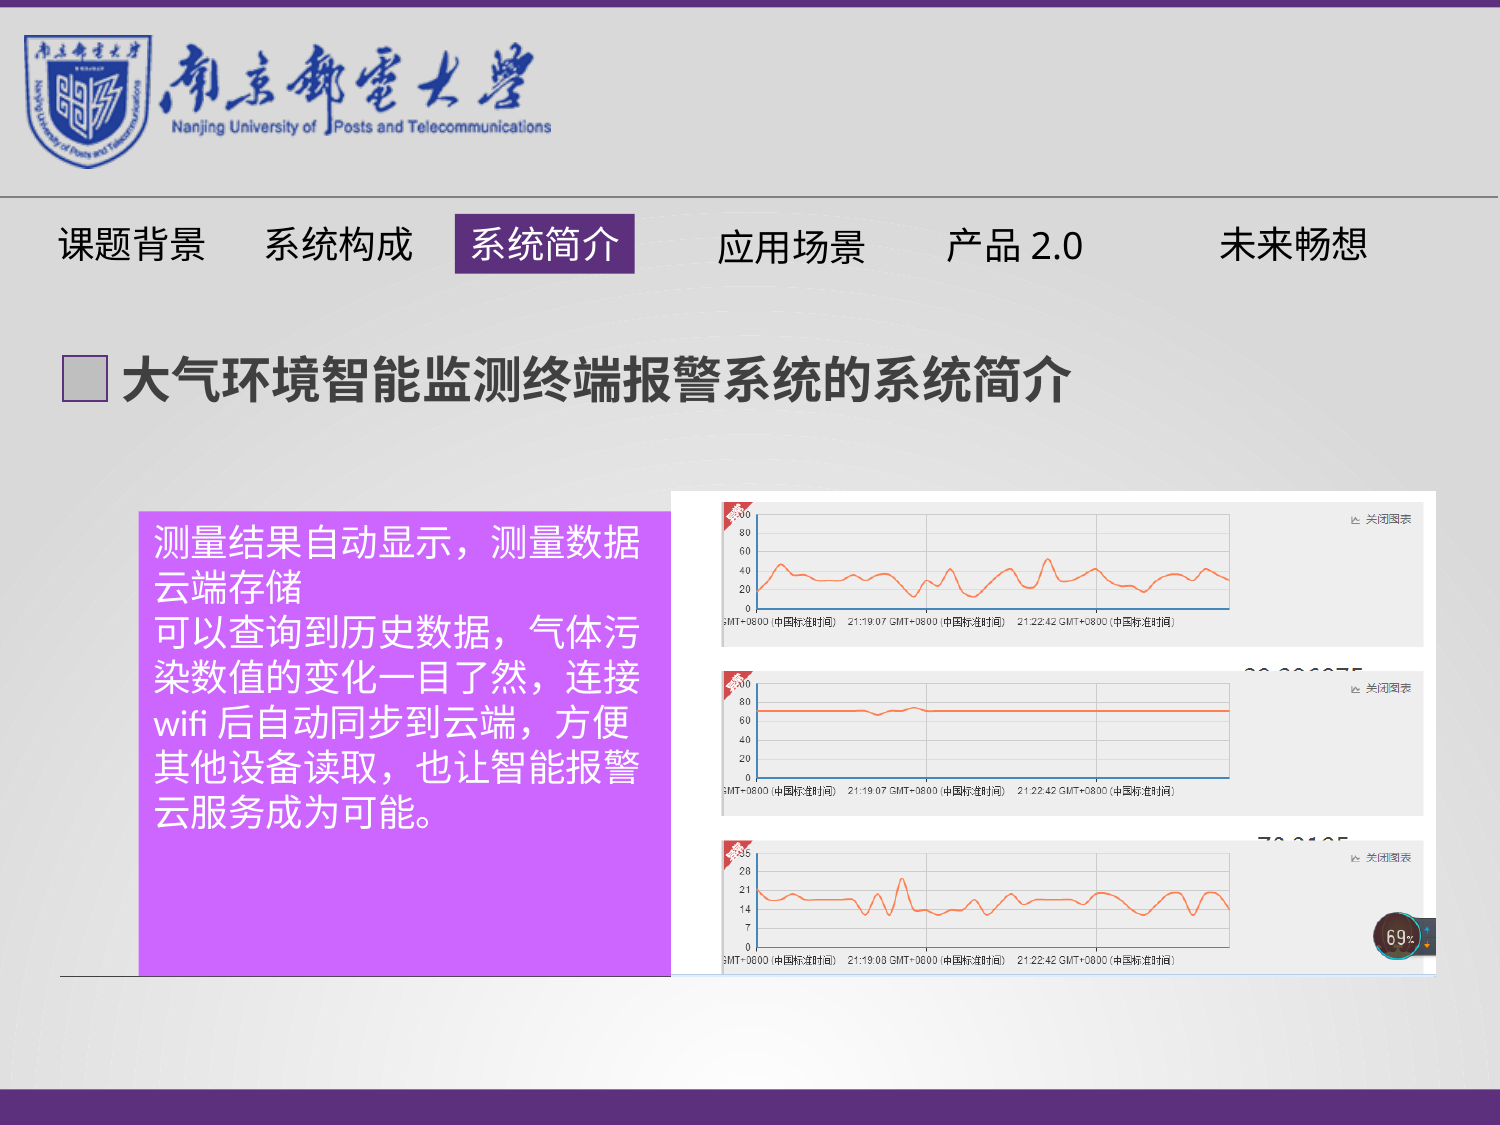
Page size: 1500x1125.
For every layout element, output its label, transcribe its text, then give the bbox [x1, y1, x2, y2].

text_box 应用场景 [702, 216, 883, 277]
text_box 产品2.0 [931, 214, 1099, 275]
text_box 未来畅想 [1204, 213, 1385, 274]
picture [671, 491, 1436, 977]
text_box [62, 355, 107, 402]
text_box [0, 0, 1500, 8]
picture [24, 35, 552, 169]
text_box 测量结果自动显示，测量数据云端存储 可以查询到历史数据，气体污染数值的变化一目了然，连接wifi后自动同步到云端，方便其他设备读取，也让智能报警云服务成为可能。 [138, 511, 671, 976]
text_box 系统构成 [248, 213, 429, 274]
text_box 课题背景 [42, 213, 223, 274]
text_box 大气环境智能监测终端报警系统的系统简介 [107, 340, 1204, 416]
text_box 系统简介 [454, 213, 635, 274]
text_box [0, 1088, 1500, 1125]
